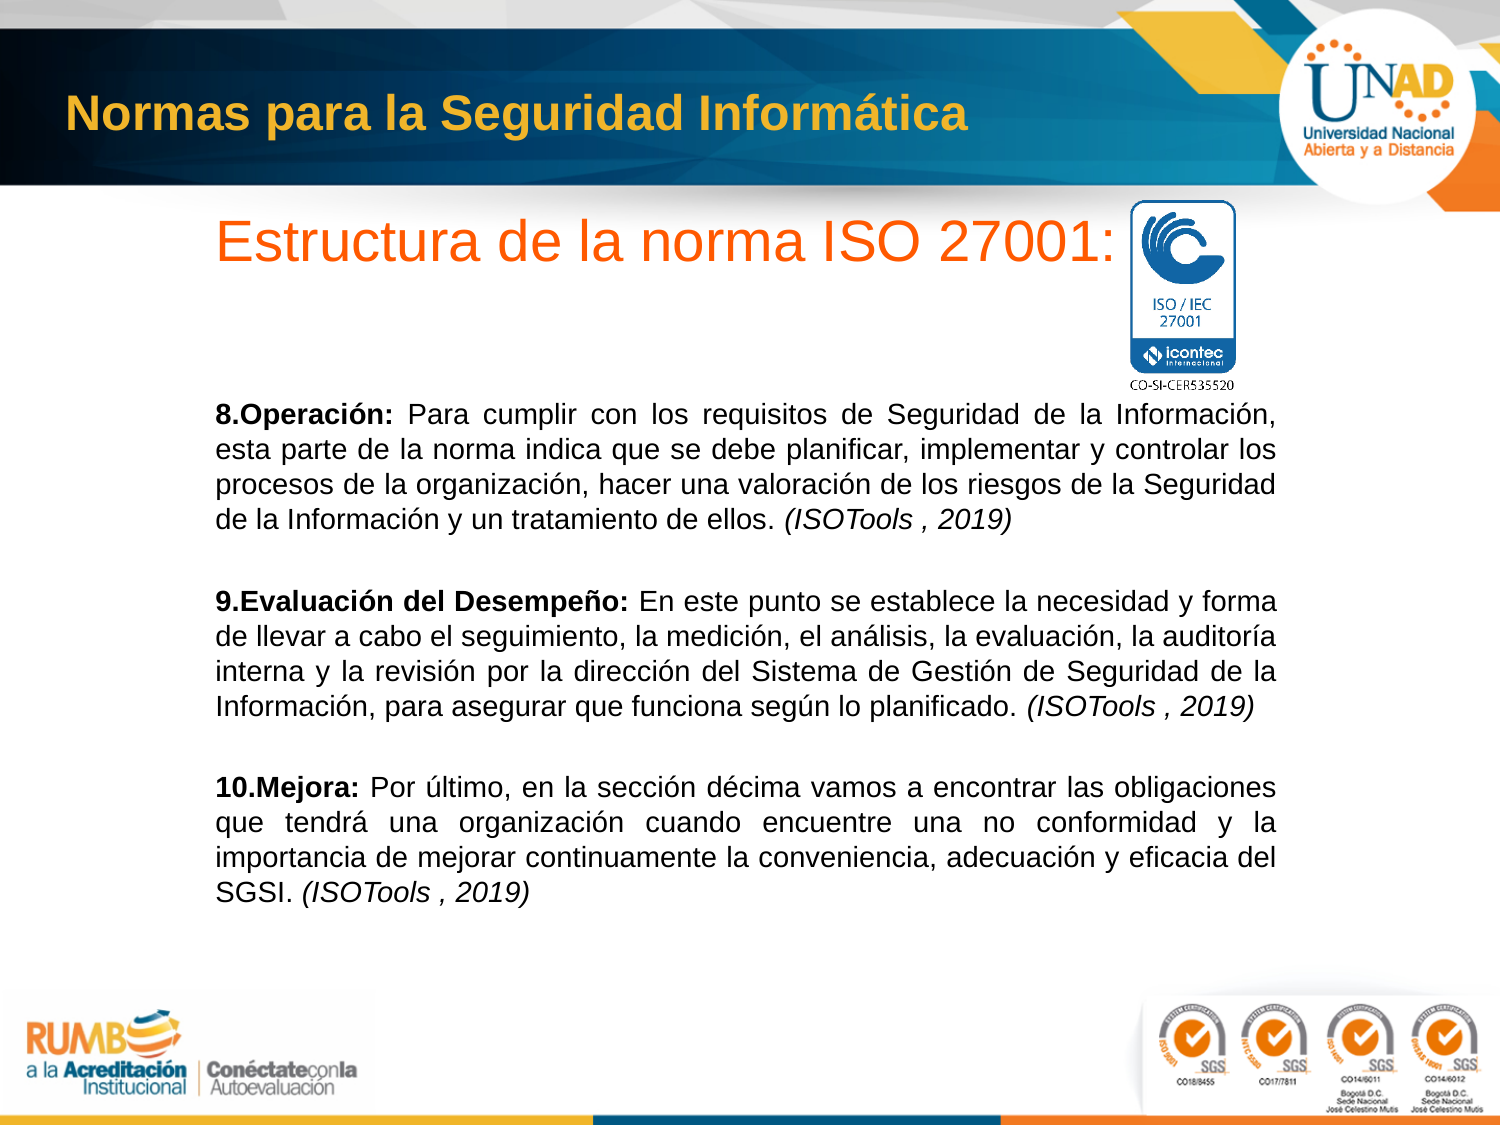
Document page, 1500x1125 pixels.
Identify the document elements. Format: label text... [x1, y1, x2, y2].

text_box Estructura de la norma ISO 27001: 8.Operación: Para cumplir con los requisitos de Seguridad de la Información, esta parte de la norma indica que se debe planificar, implementar y controlar los procesos de la organización, hacer una valoración de los riesgos de la Seguridad de la Información y un tratamiento de ellos. (ISOTools , 2019) 9.Evaluación del Desempeño: En este punto se establece la necesidad y forma de llevar a cabo el seguimiento, la medición, el análisis, la evaluación, la auditoría interna y la revisión por la dirección del Sistema de Gestión de Seguridad de la Información, para asegurar que funciona según lo planificado. (ISOTools , 2019) 10.Mejora: Por último, en la sección décima vamos a encontrar las obligaciones que tendrá una organización cuando encuentre una no conformidad y la importancia de mejorar continuamente la conveniencia, adecuación y eficacia del SGSI. (ISOTools , 2019) [50, 195, 1293, 454]
title Normas para la Seguridad Informática [50, 59, 1184, 169]
picture [0, 0, 1500, 1125]
